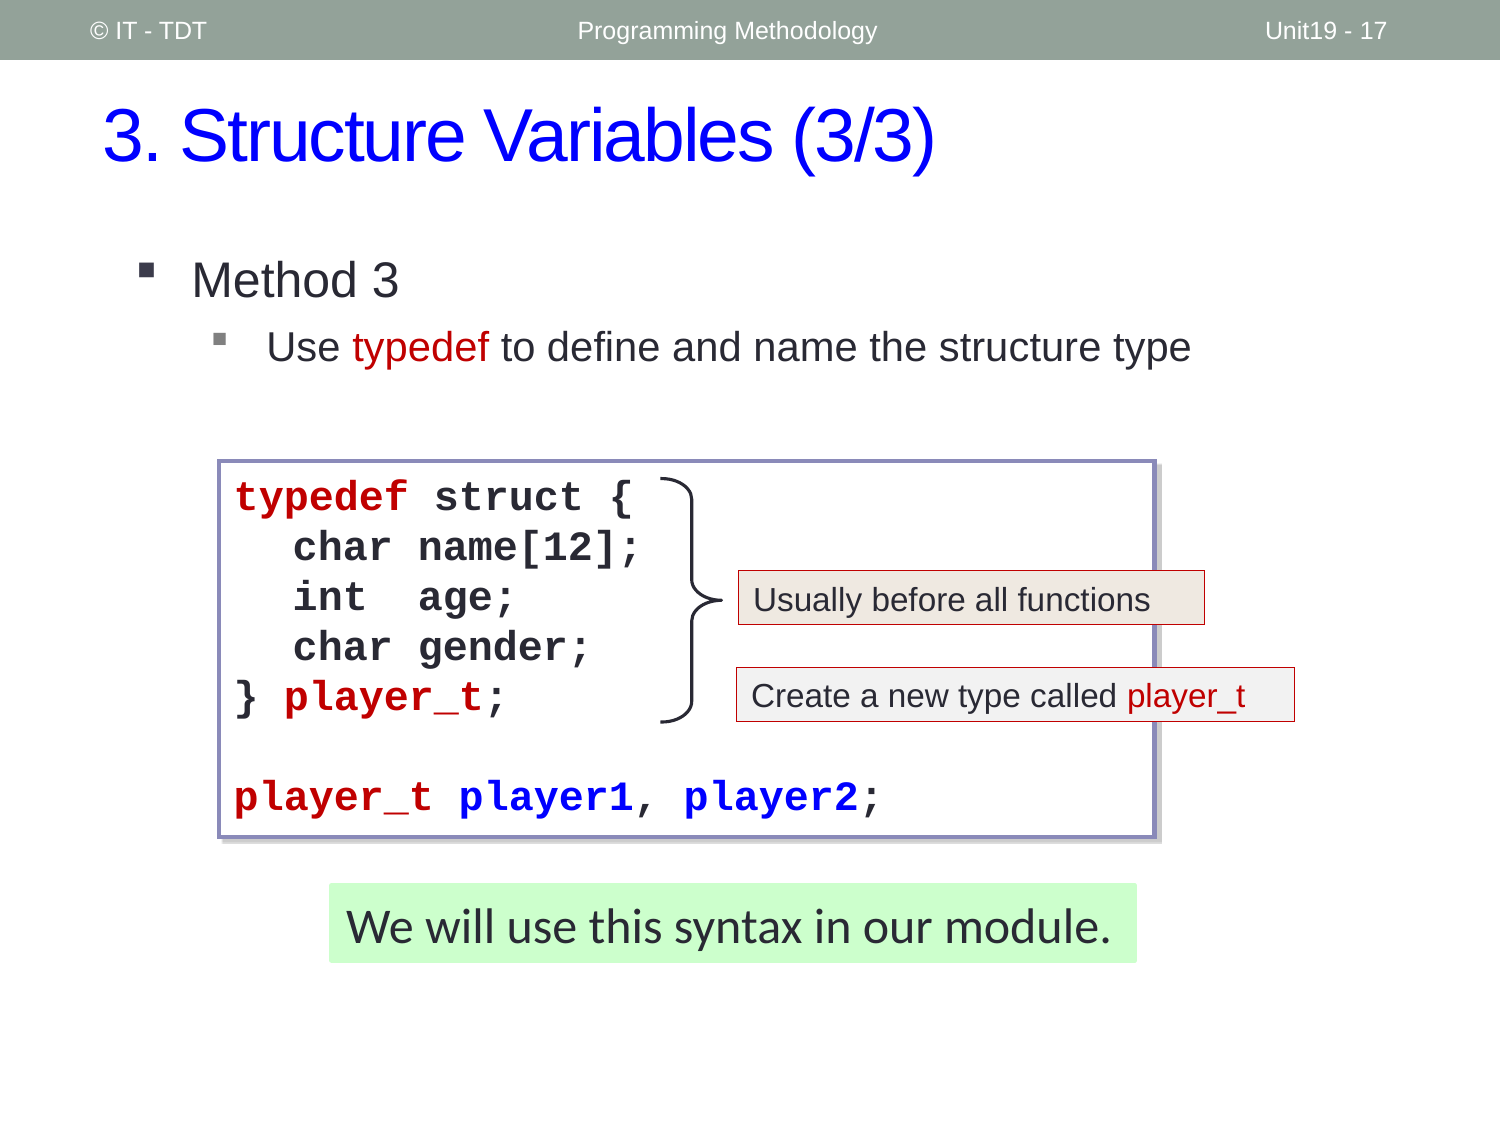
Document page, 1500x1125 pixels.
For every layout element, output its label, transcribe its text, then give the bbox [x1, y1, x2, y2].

title 3. Structure Variables (3/3) [87, 62, 1463, 200]
text_box Create a new type called player_t [1213, 667, 1295, 722]
slide_number Unit19 - 17 [1250, 3, 1425, 57]
text_box We will use this syntax in our module. [329, 883, 1137, 963]
text_box typedef struct { char name[12]; int age; char gender; } player_t; player_t player1, player2; [218, 461, 1155, 838]
footer Programming Methodology [562, 3, 1238, 57]
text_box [661, 478, 1206, 723]
slide_number © IT - TDT [75, 3, 550, 57]
text_box Method 3 Use typedef to define and name the structure type [120, 239, 1406, 411]
